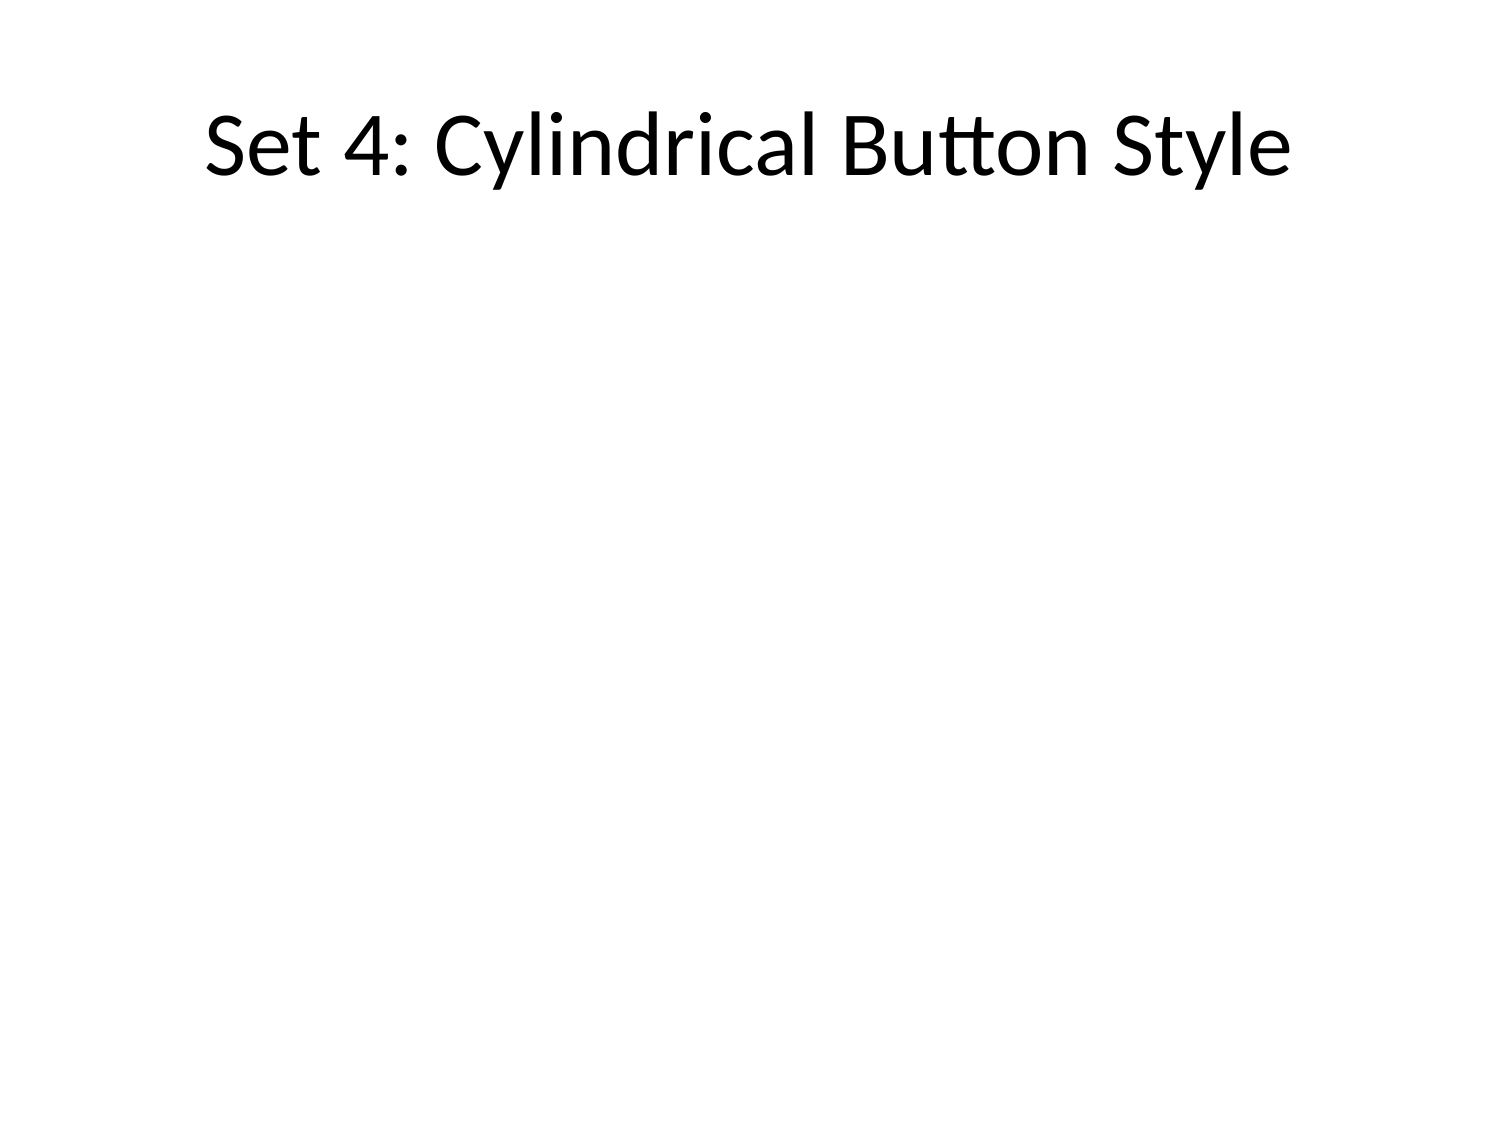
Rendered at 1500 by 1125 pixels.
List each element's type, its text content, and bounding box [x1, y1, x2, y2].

title Set 4: Cylindrical Button Style [75, 45, 1425, 233]
